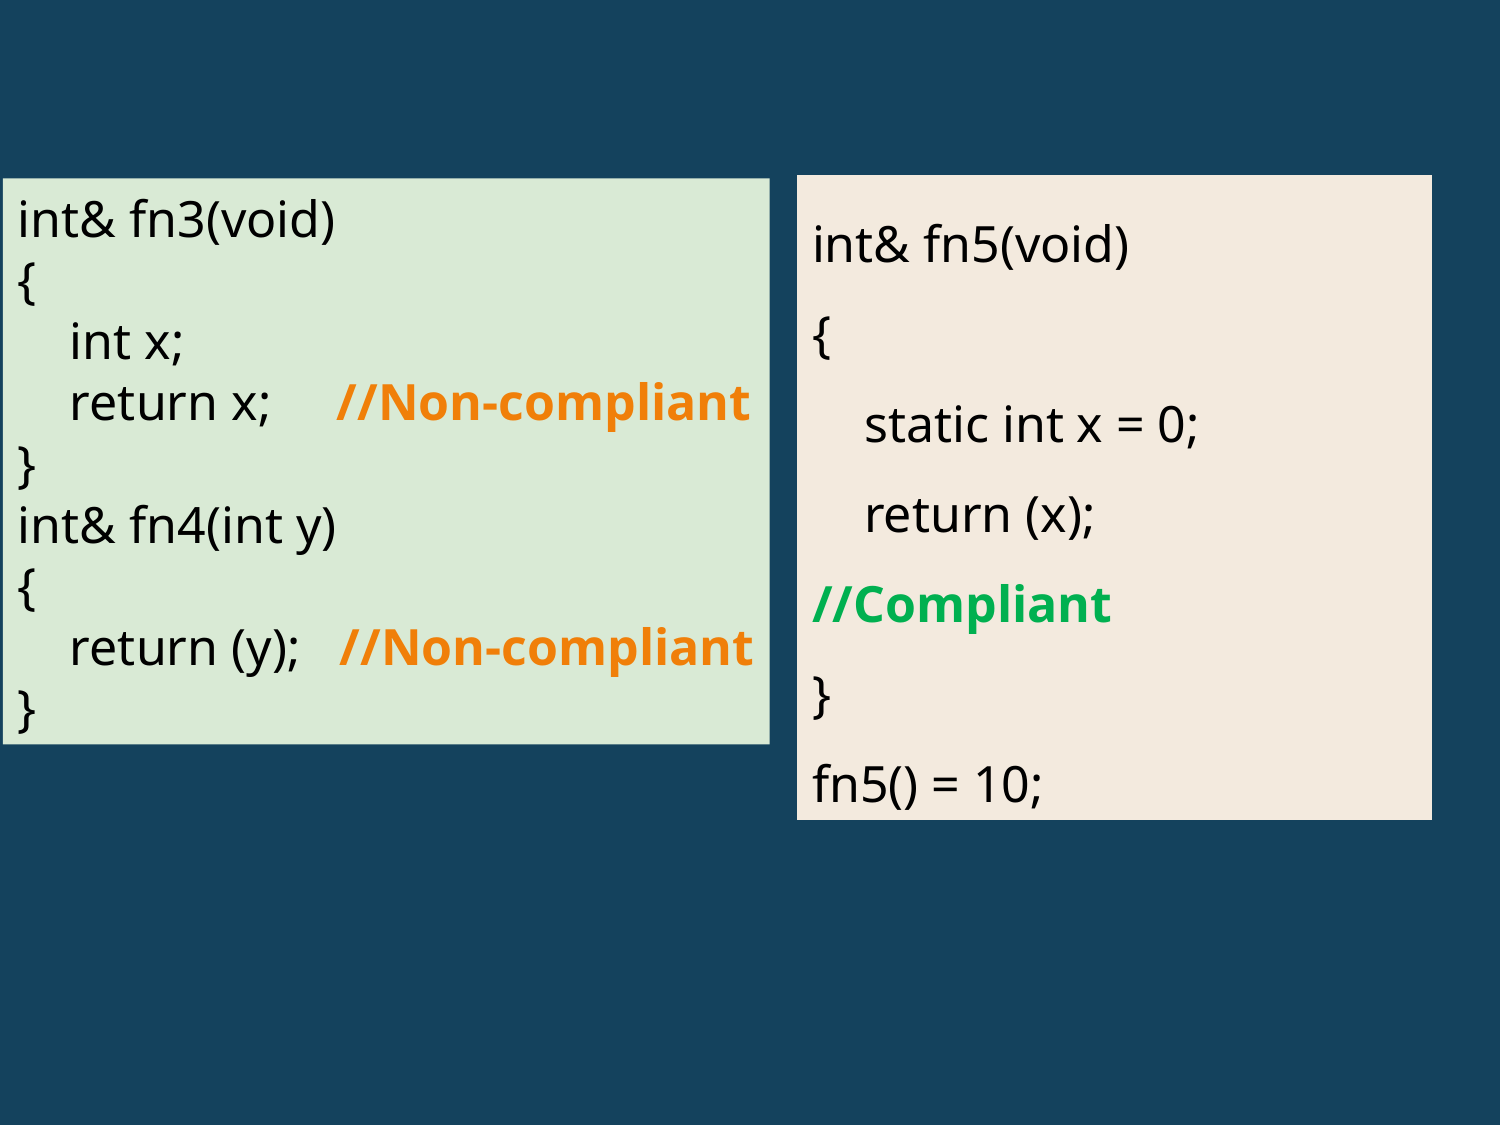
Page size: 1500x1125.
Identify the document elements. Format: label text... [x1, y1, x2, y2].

text_box int& fn3(void) { int x; return x; //Non-compliant } int& fn4(int y) { return (y); //Non-compliant } [2, 178, 770, 745]
text_box int& fn5(void) { static int x = 0; return (x); //Compliant } fn5() = 10; [797, 175, 1432, 820]
